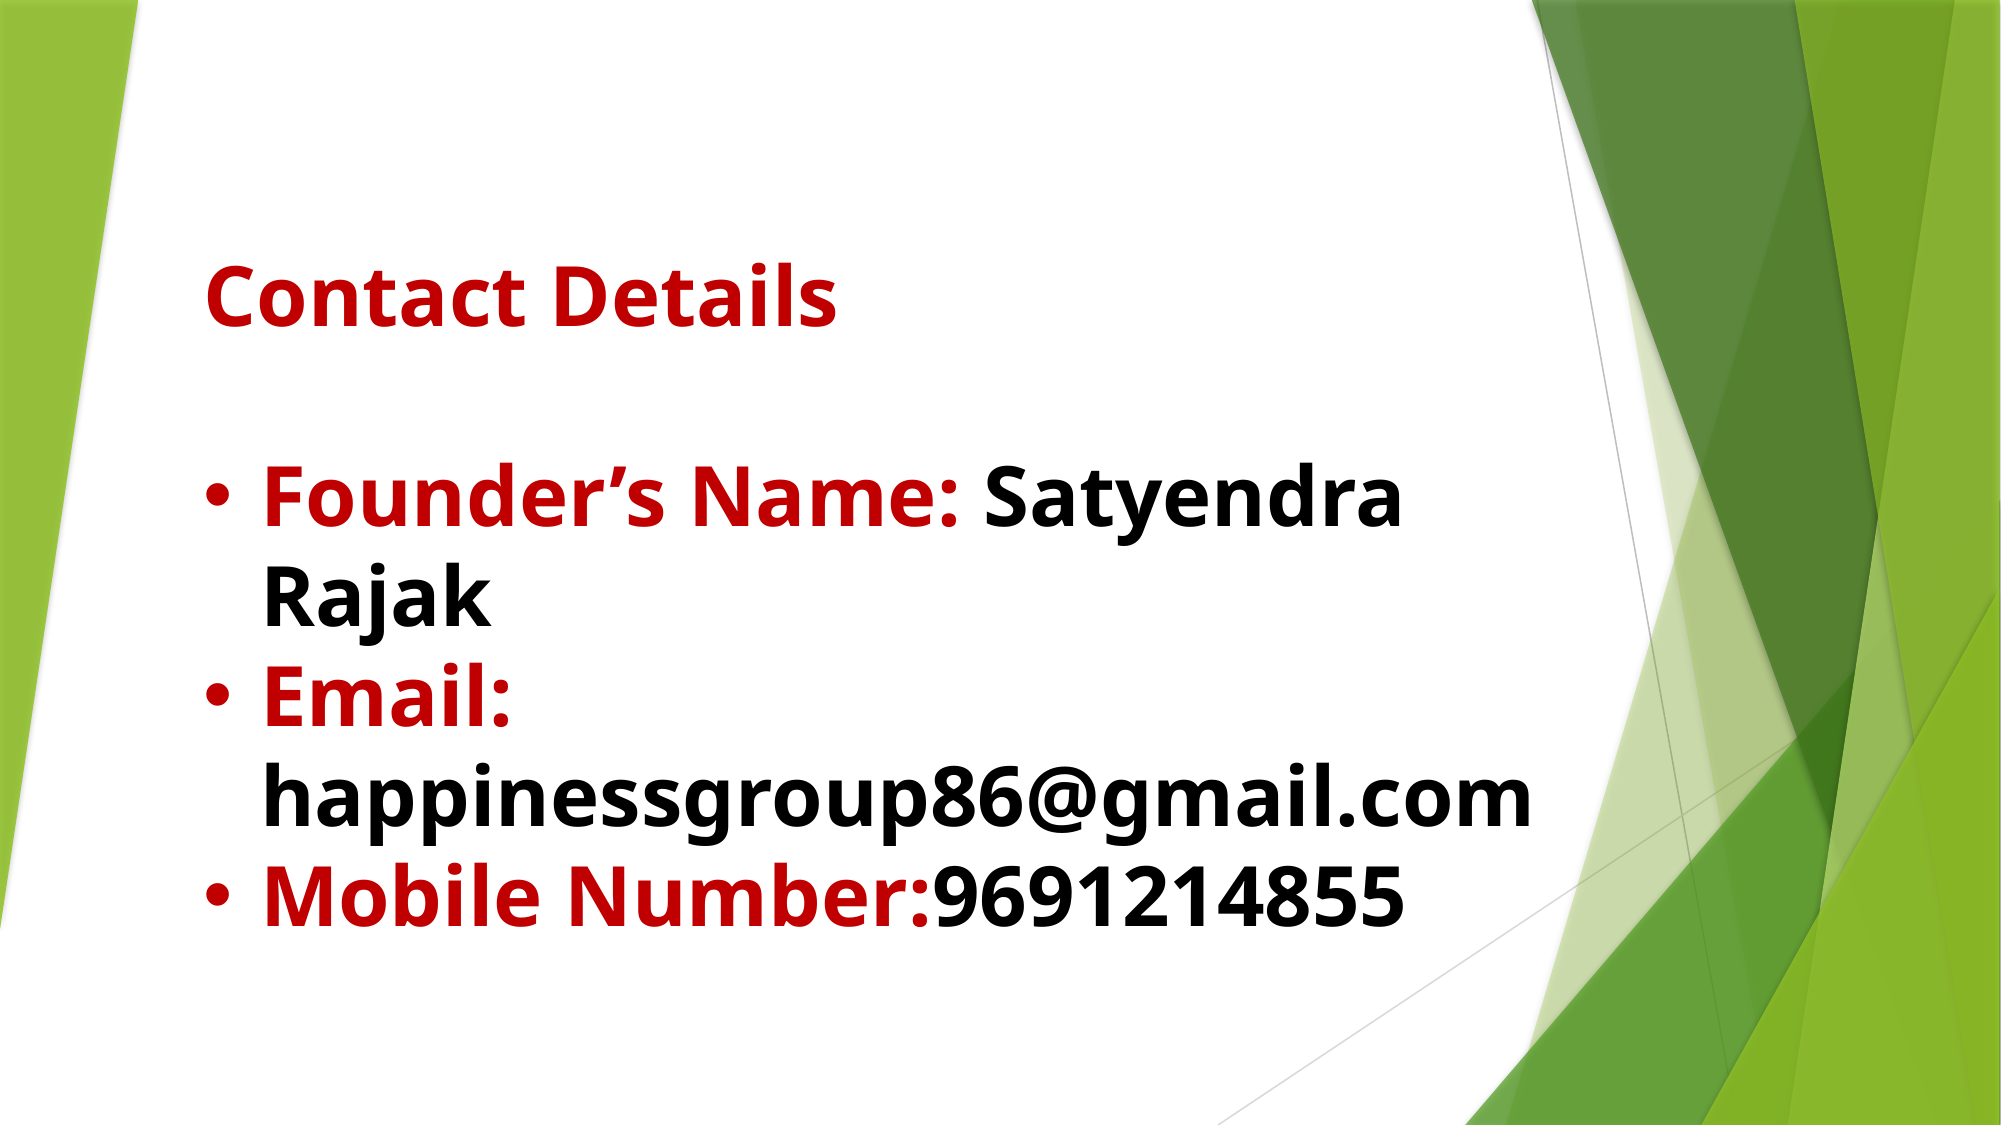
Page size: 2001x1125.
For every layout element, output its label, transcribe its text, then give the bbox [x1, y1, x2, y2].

text_box Contact Details Founder’s Name: Satyendra Rajak Email: happinessgroup86@gmail.com Mobile Number:9691214855 [188, 236, 1651, 1051]
